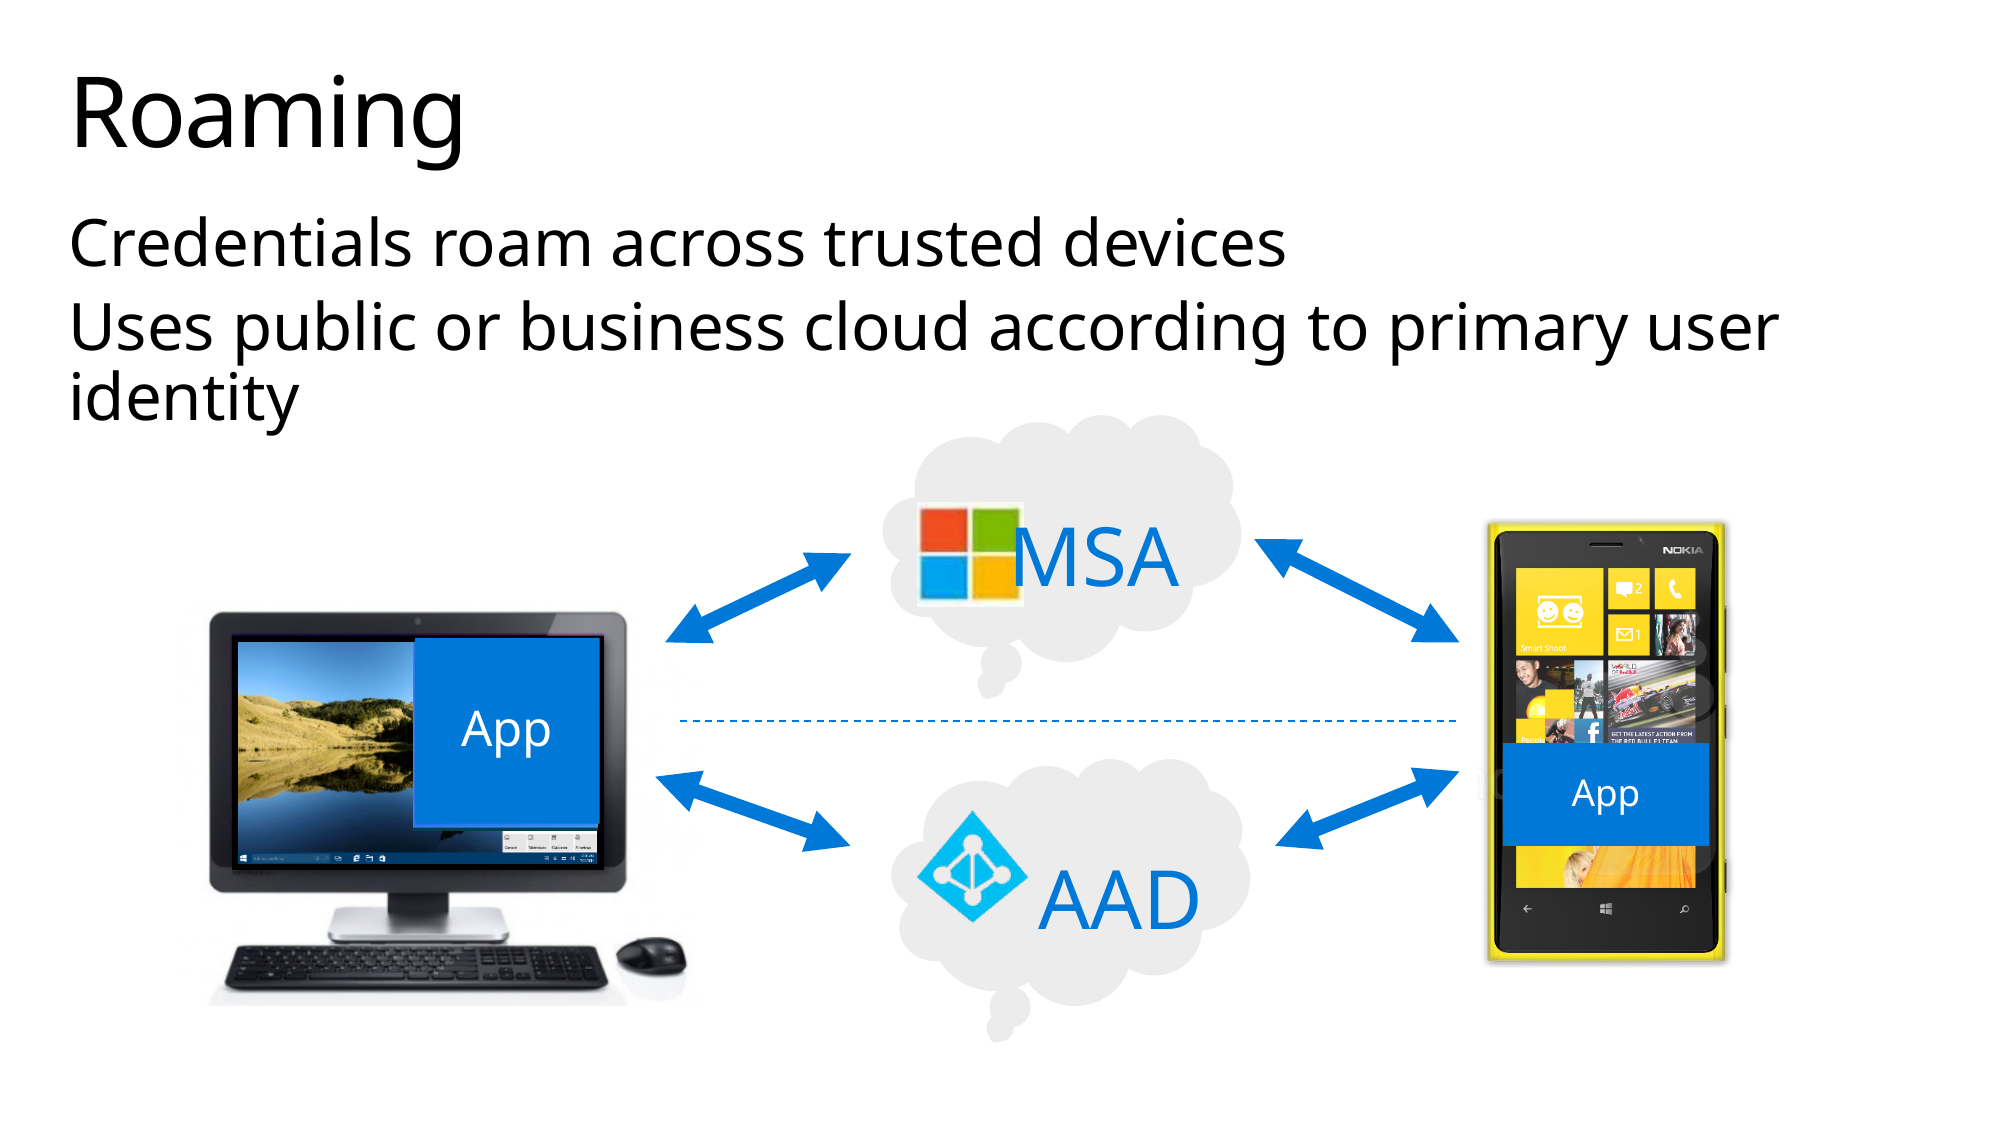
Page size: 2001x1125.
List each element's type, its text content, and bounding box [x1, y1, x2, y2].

list Credentials roam across trusted devices Uses public or business cloud according to primary user identity [44, 195, 1956, 384]
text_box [664, 553, 852, 643]
title Roaming [44, 47, 1957, 196]
picture [178, 606, 702, 1006]
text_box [882, 414, 1242, 662]
picture [934, 835, 1010, 905]
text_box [891, 758, 1251, 1006]
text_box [1254, 538, 1460, 643]
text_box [1274, 771, 1460, 847]
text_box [1476, 518, 1741, 969]
picture [916, 809, 1030, 923]
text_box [654, 776, 851, 847]
